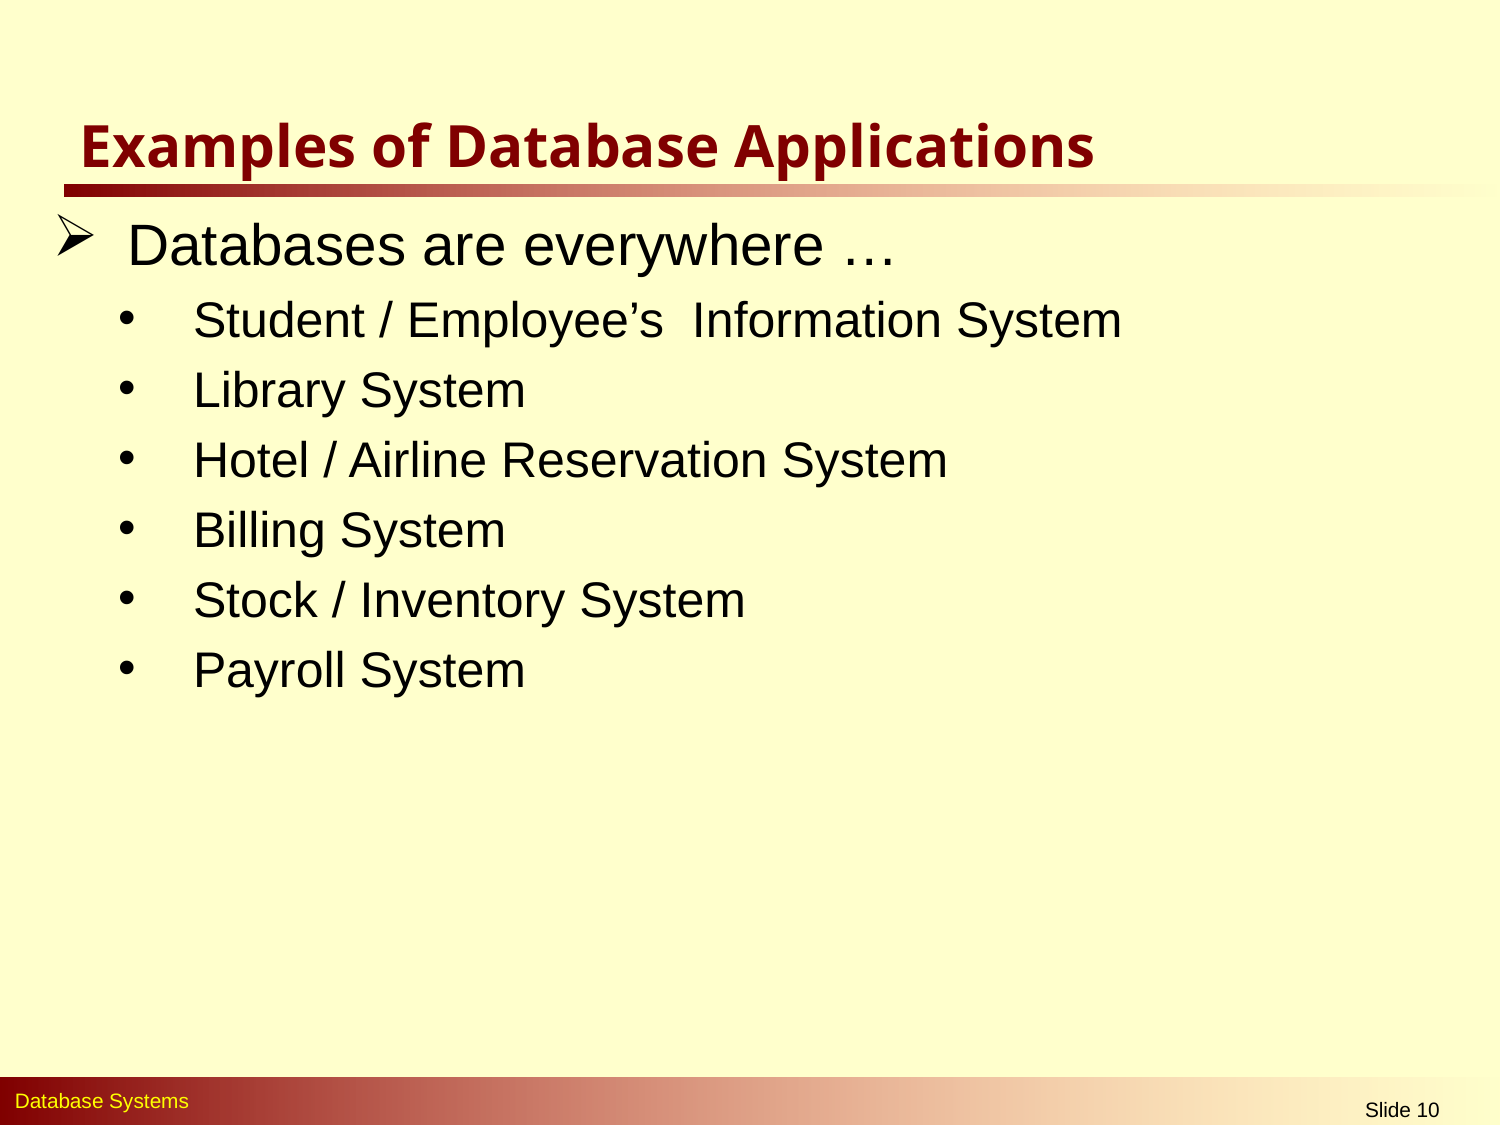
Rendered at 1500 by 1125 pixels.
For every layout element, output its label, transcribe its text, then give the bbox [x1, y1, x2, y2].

list Databases are everywhere … Student / Employee’s Information System Library System Hotel / Airline Reservation System Billing System Stock / Inventory System Payroll System [37, 200, 1425, 1075]
text_box Examples of Database Applications [64, 101, 1176, 187]
